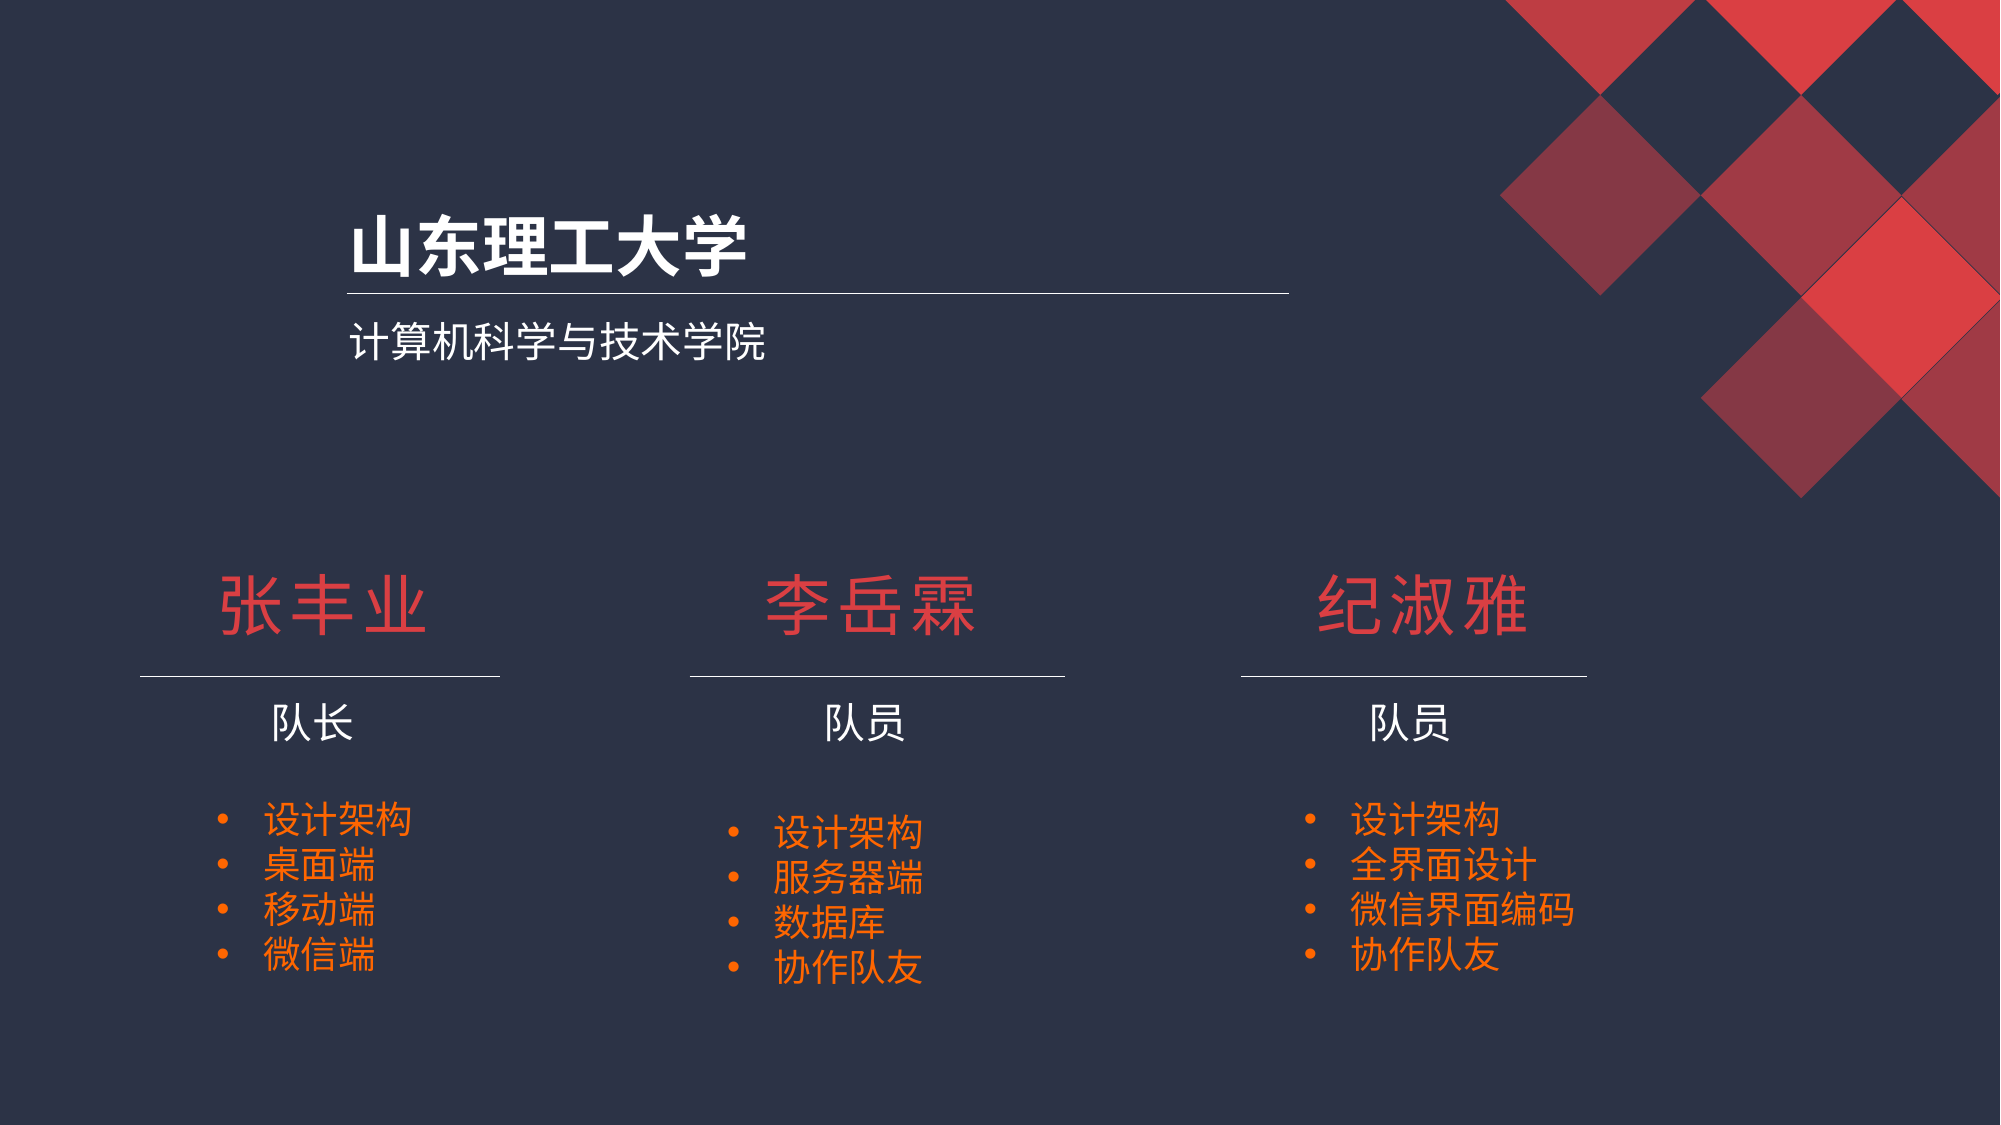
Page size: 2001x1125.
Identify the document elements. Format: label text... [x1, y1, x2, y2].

text_box [1503, 0, 1697, 95]
text_box [1802, 195, 2000, 396]
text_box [333, 197, 1302, 374]
text_box 张丰业 [201, 556, 594, 651]
text_box [1901, 299, 2000, 500]
text_box [1701, 93, 1901, 297]
text_box [1699, 295, 1903, 500]
text_box 设计架构 桌面端 移动端 微信端 [201, 788, 674, 984]
text_box 纪淑雅 [1301, 556, 1601, 651]
text_box [1901, 0, 2000, 97]
text_box 设计架构 服务器端 数据库 协作队友 [712, 801, 1166, 997]
text_box 李岳霖 [749, 556, 1083, 651]
text_box 队员 [789, 689, 933, 754]
text_box [1498, 93, 1703, 298]
text_box 设计架构 全界面设计 微信界面编码 协作队友 [1289, 788, 1691, 984]
text_box [1704, 0, 1898, 95]
text_box 队长 [255, 689, 399, 754]
text_box 队员 [1354, 689, 1468, 755]
text_box [1900, 95, 2000, 293]
